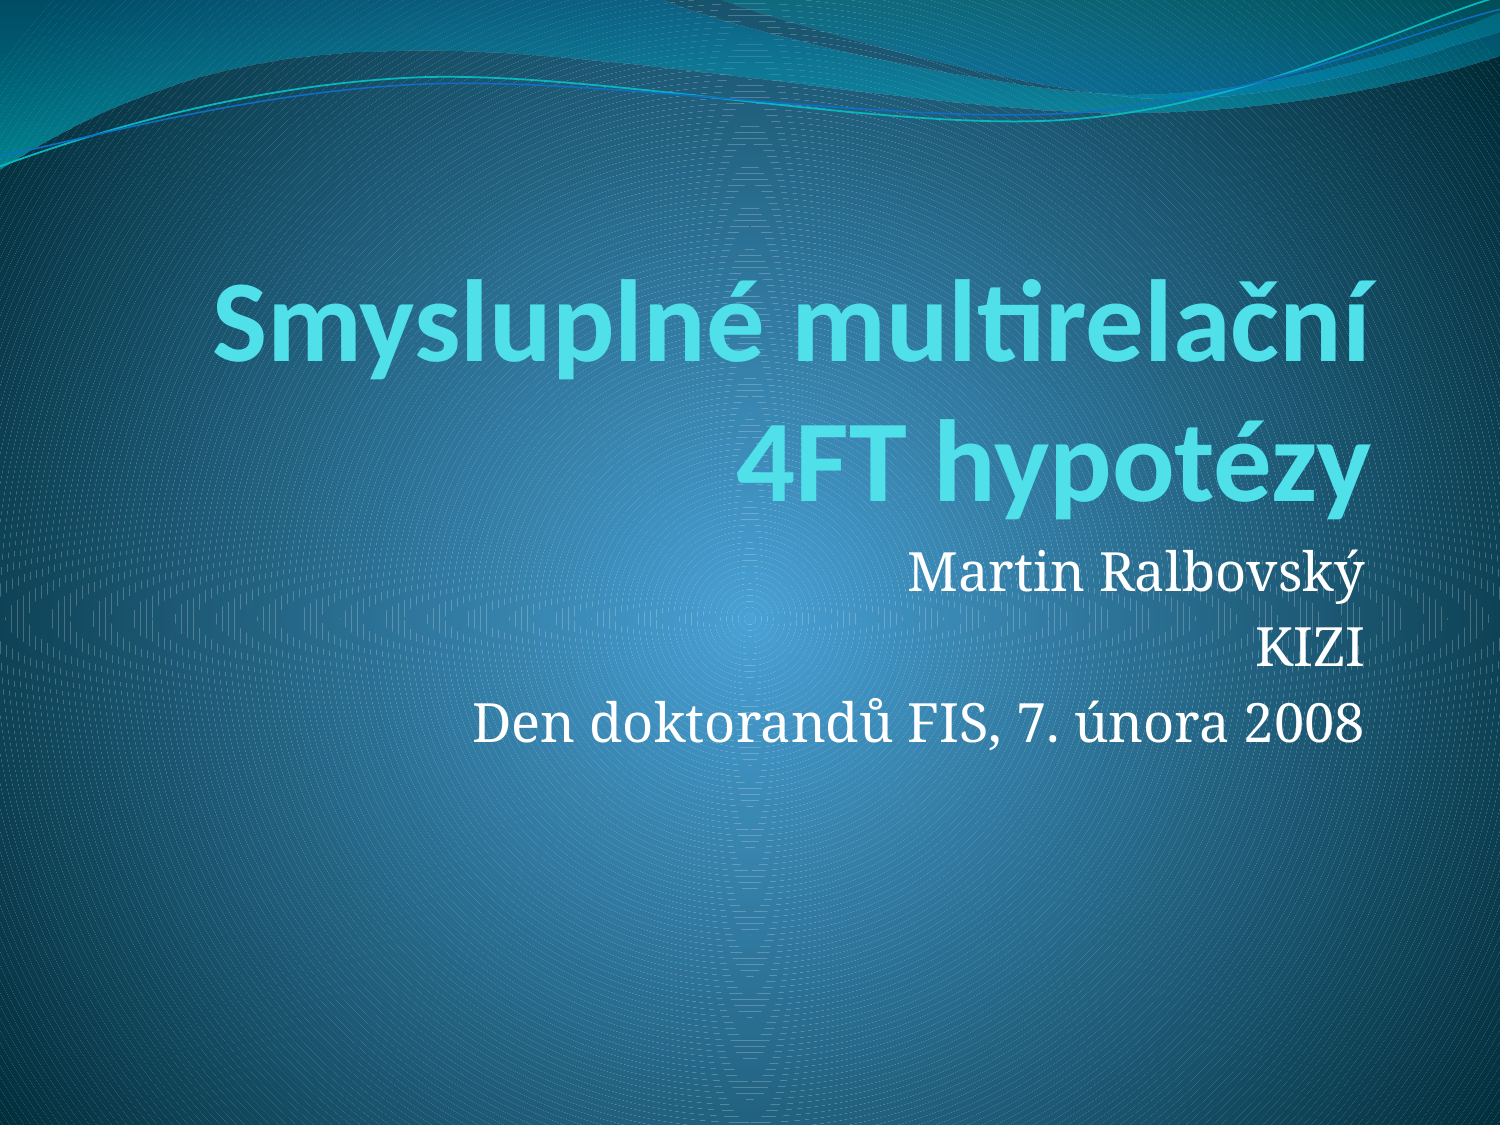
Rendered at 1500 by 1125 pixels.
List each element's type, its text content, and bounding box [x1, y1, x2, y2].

subtitle Martin Ralbovský KIZI Den doktorandů FIS, 7. února 2008 [87, 529, 1376, 818]
title Smysluplné multirelační 4FT hypotézy [87, 224, 1376, 525]
